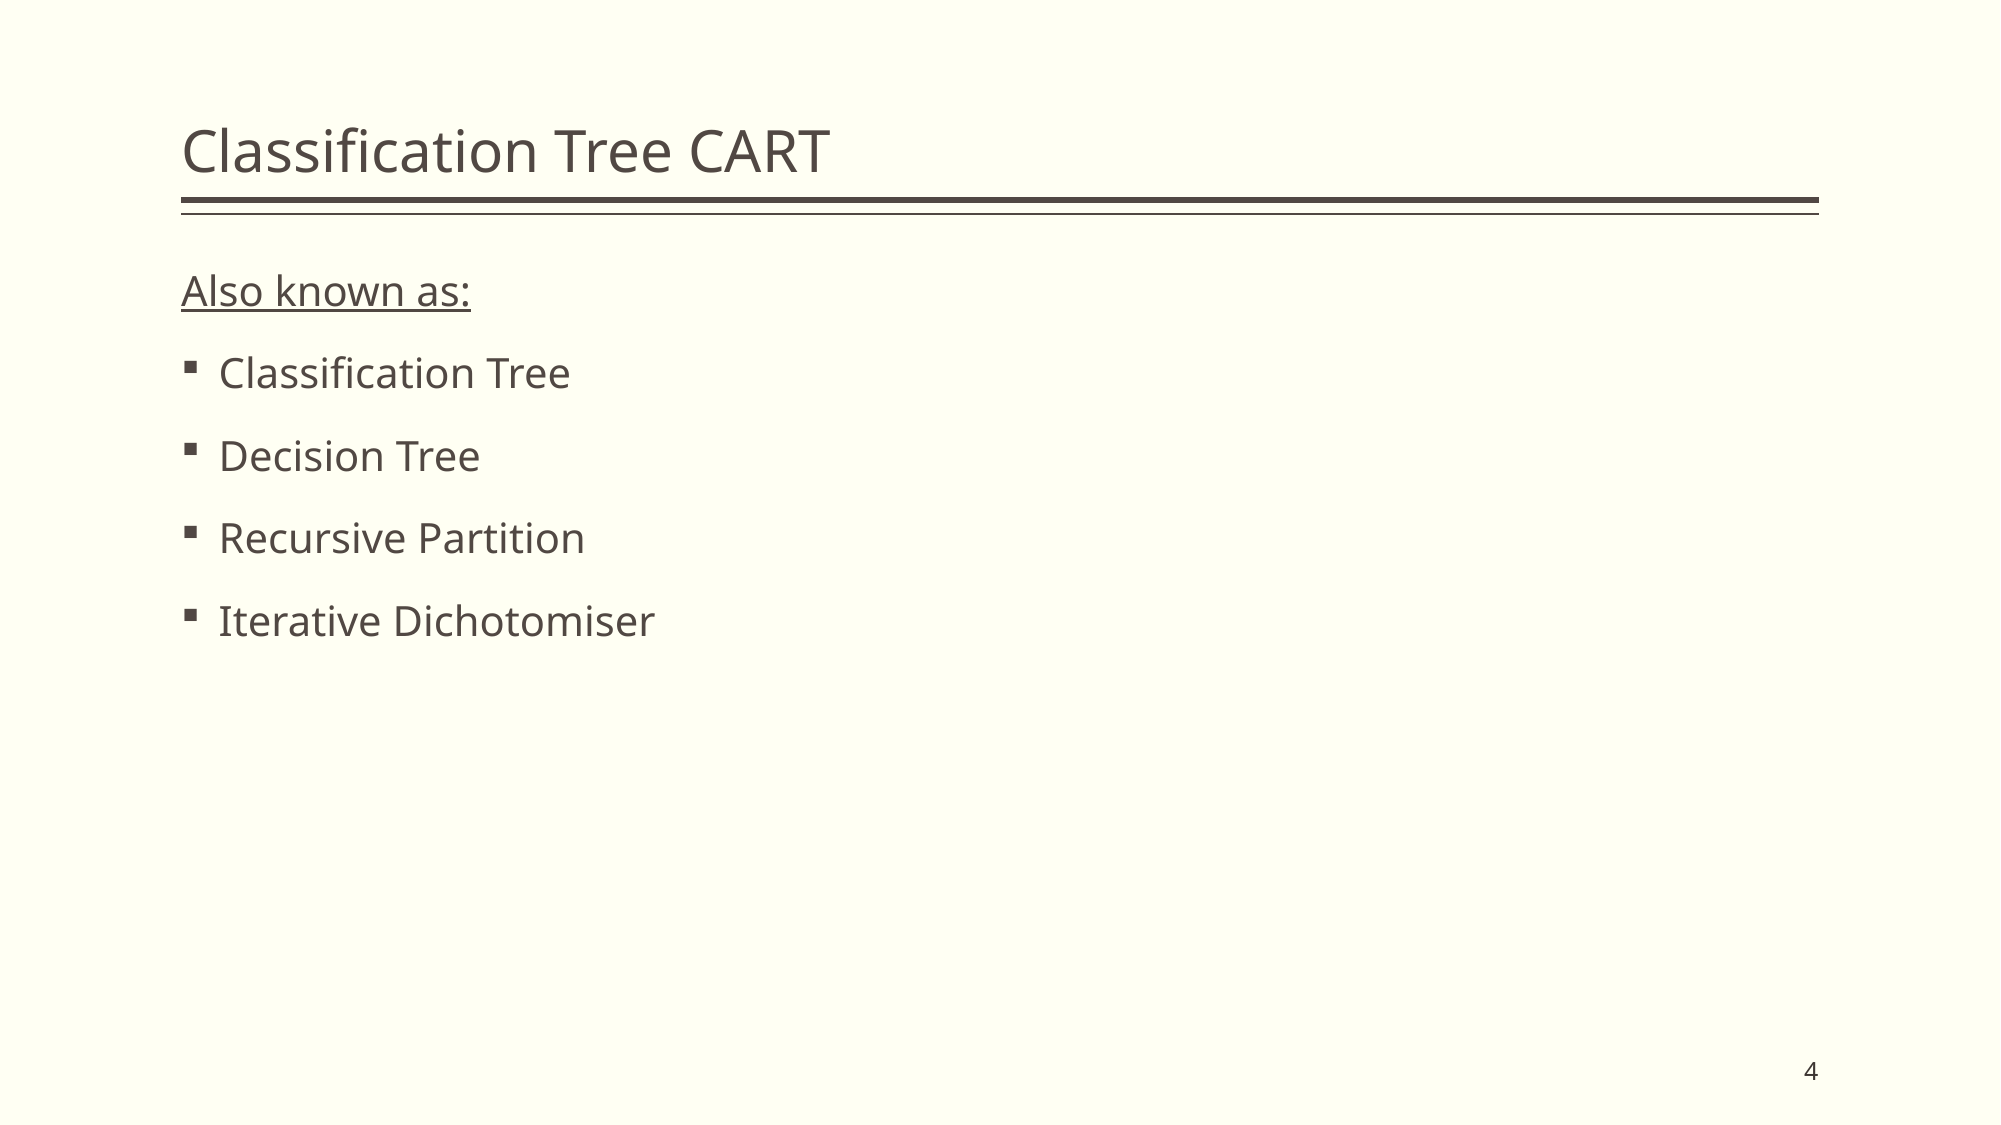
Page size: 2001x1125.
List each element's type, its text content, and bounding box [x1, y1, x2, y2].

slide_number 4 [1518, 1042, 1819, 1103]
list Also known as: Classification Tree Decision Tree Recursive Partition Iterative Dichotomiser [181, 262, 1819, 1013]
title Classification Tree CART [181, 12, 1819, 193]
